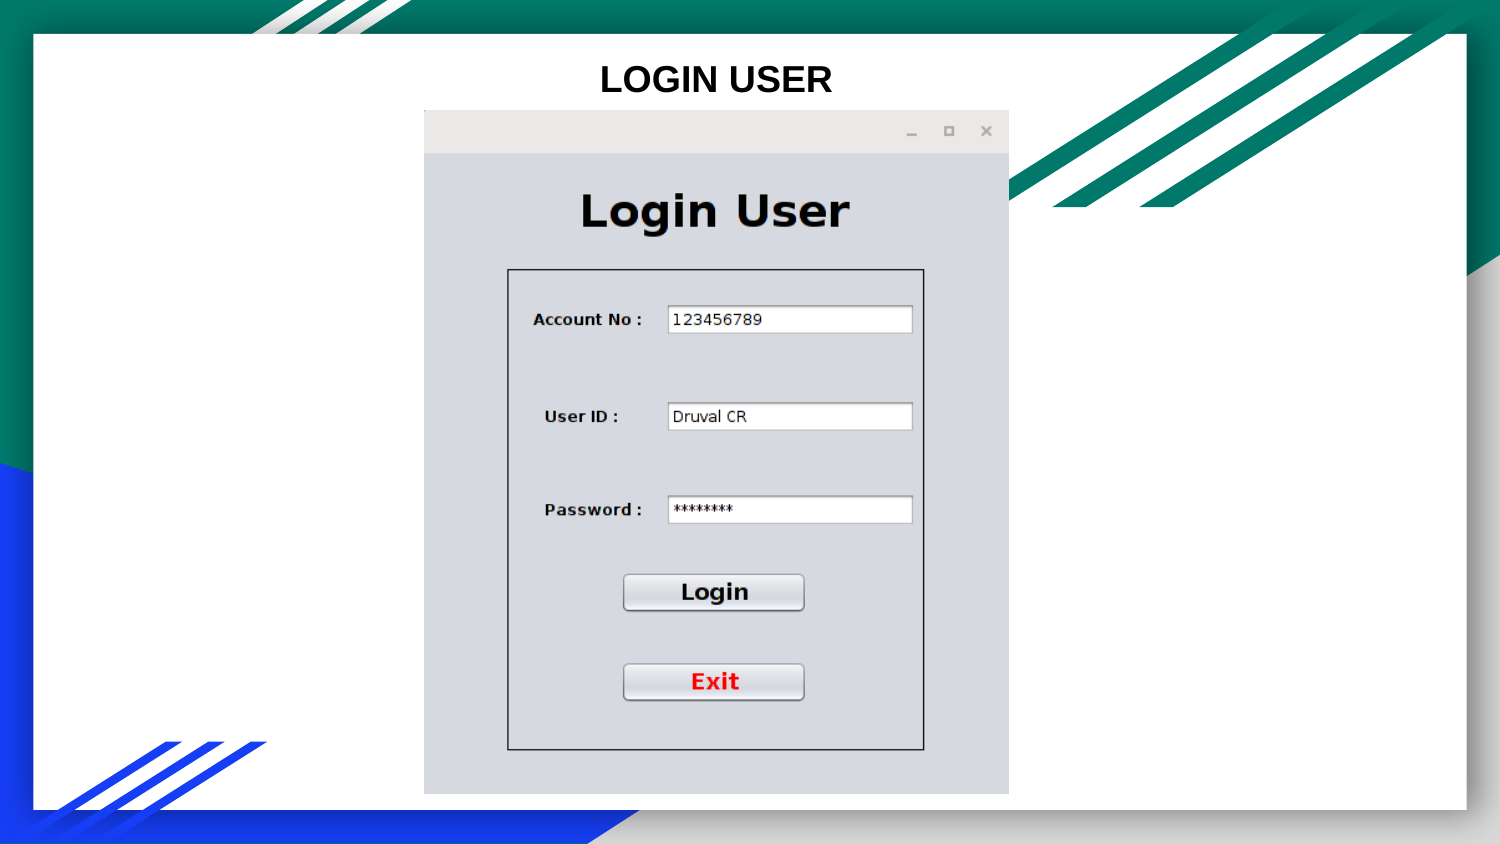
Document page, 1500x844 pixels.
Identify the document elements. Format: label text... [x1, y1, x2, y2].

picture [424, 110, 1009, 794]
title LOGIN USER [194, 43, 1239, 111]
